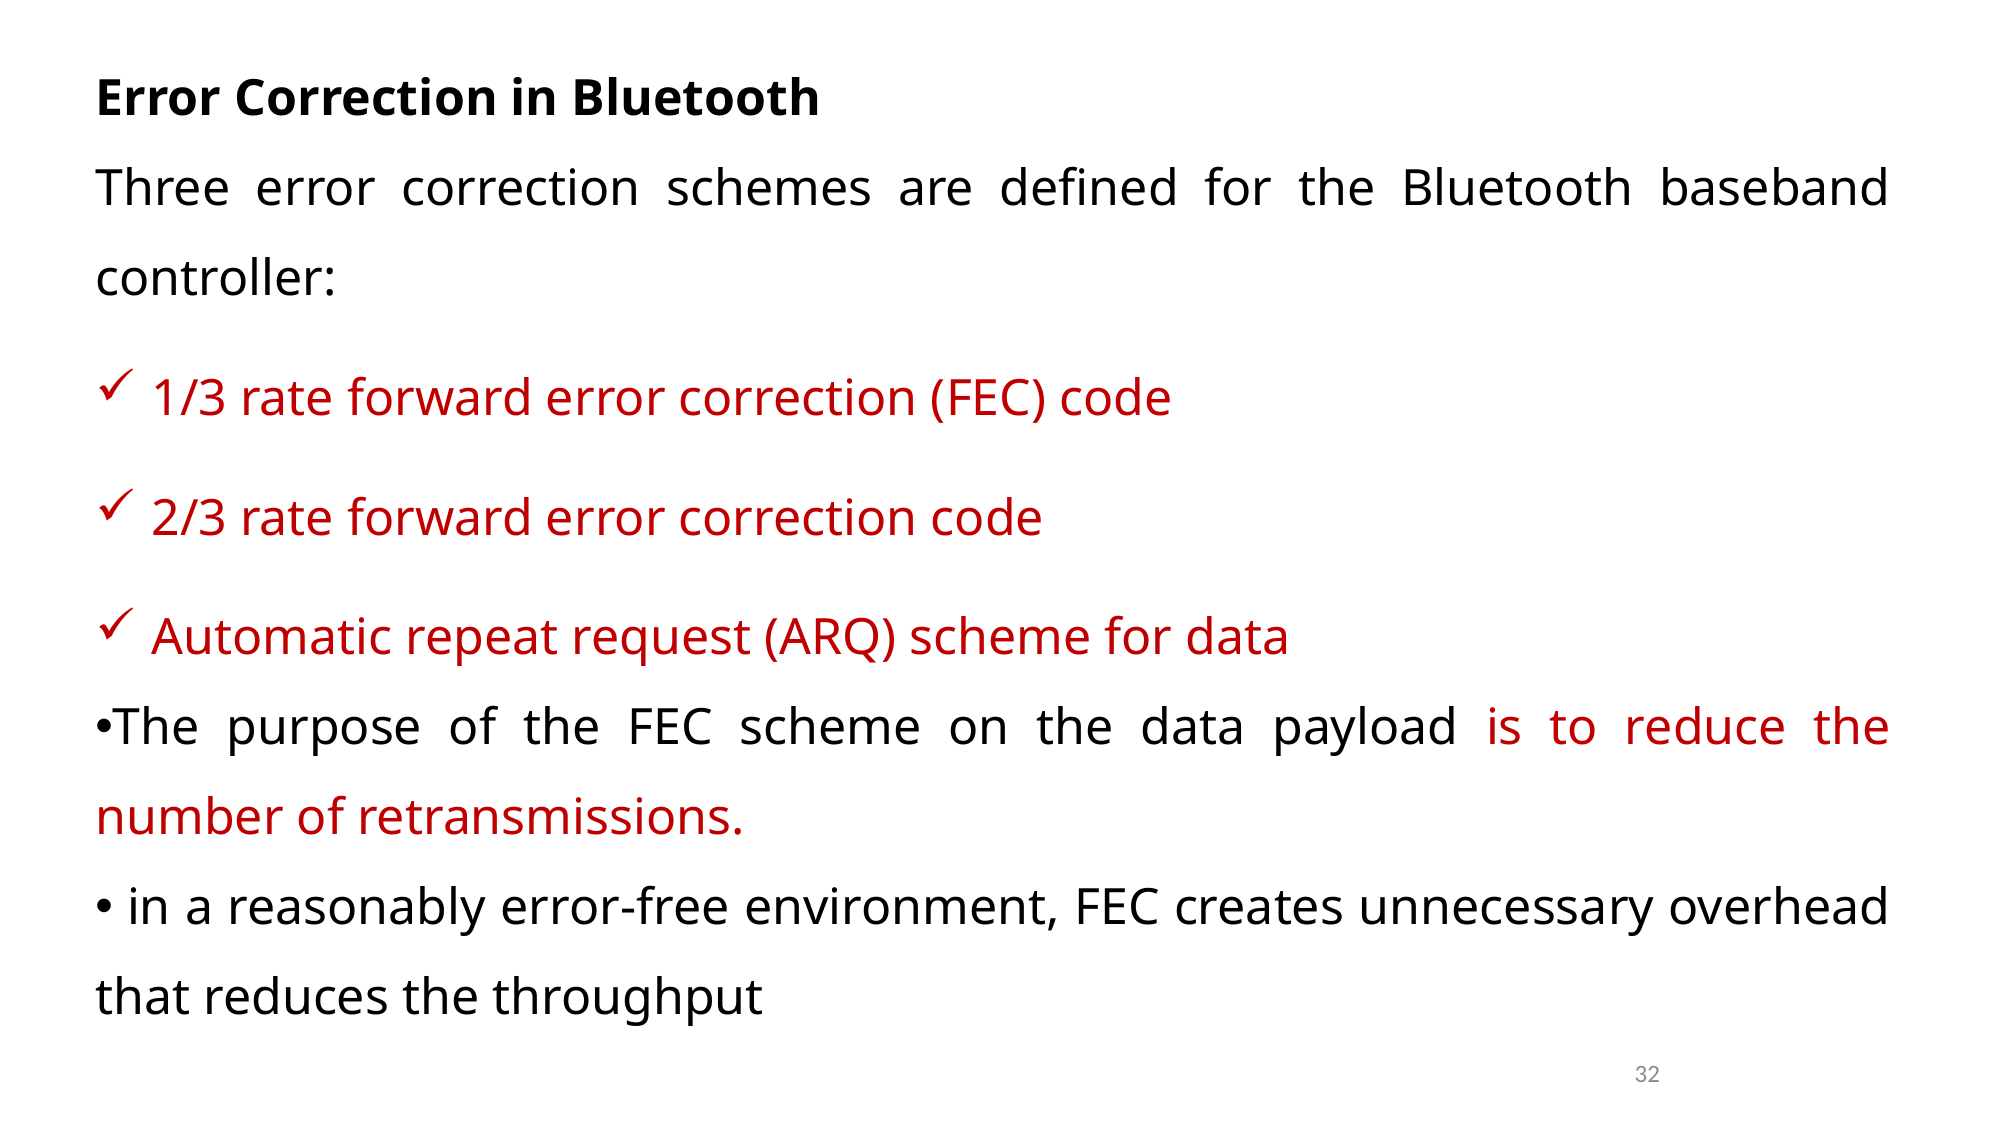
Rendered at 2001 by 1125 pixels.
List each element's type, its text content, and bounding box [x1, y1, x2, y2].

text_box Error Correction in Bluetooth Three error correction schemes are defined for the Bluetooth baseband controller: 1/3 rate forward error correction (FEC) code 2/3 rate forward error correction code Automatic repeat request (ARQ) scheme for data The purpose of the FEC scheme on the data payload is to reduce the number of retransmissions. in a reasonably error-free environment, FEC creates unnecessary overhead that reduces the throughput [80, 27, 1906, 1033]
slide_number 32 [1325, 1042, 1675, 1103]
